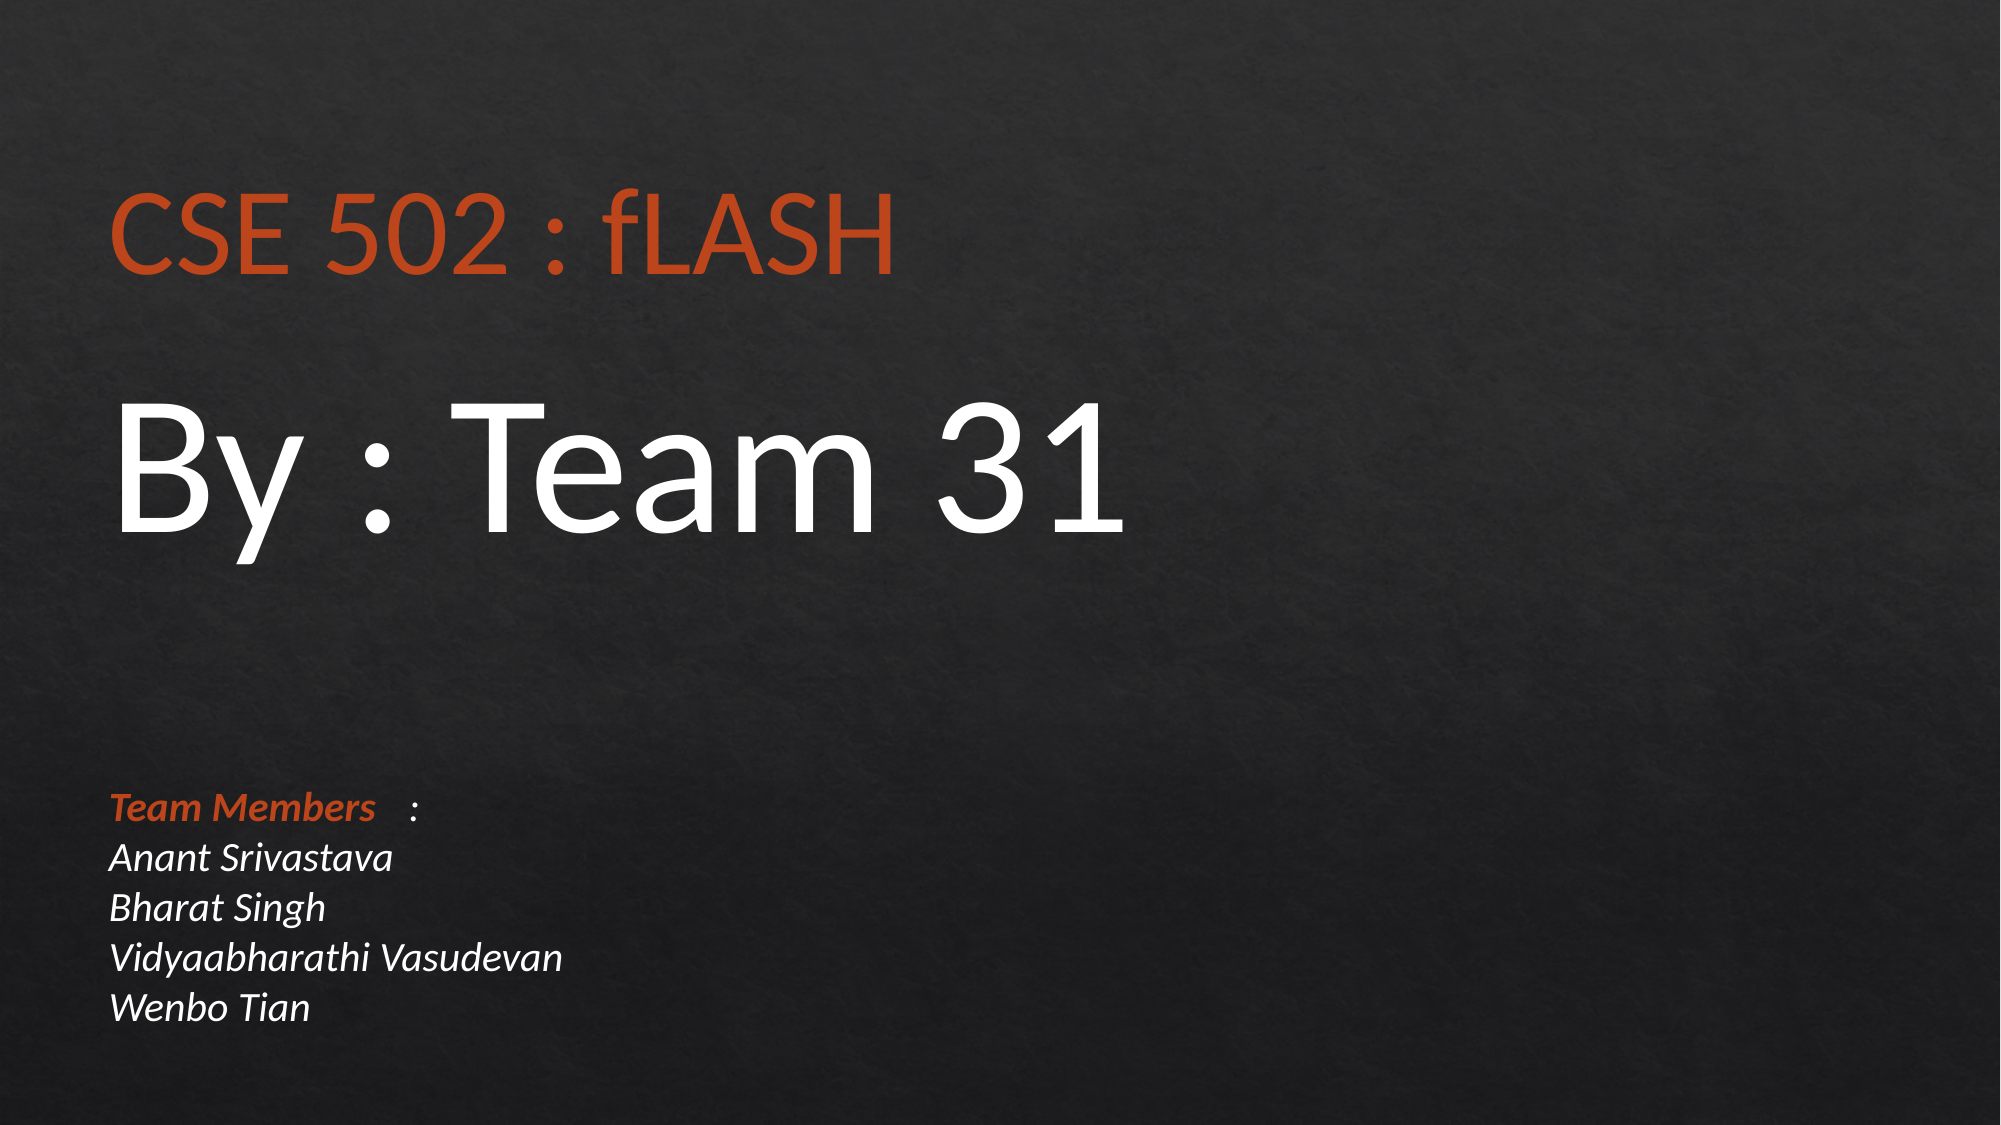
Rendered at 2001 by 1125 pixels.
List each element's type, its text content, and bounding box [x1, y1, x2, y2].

text_box Team Members : Anant Srivastava Bharat Singh Vidyaabharathi Vasudevan Wenbo Tian [94, 772, 609, 1037]
text_box CSE 502 : fLASH By : Team 31 [94, 131, 1364, 580]
